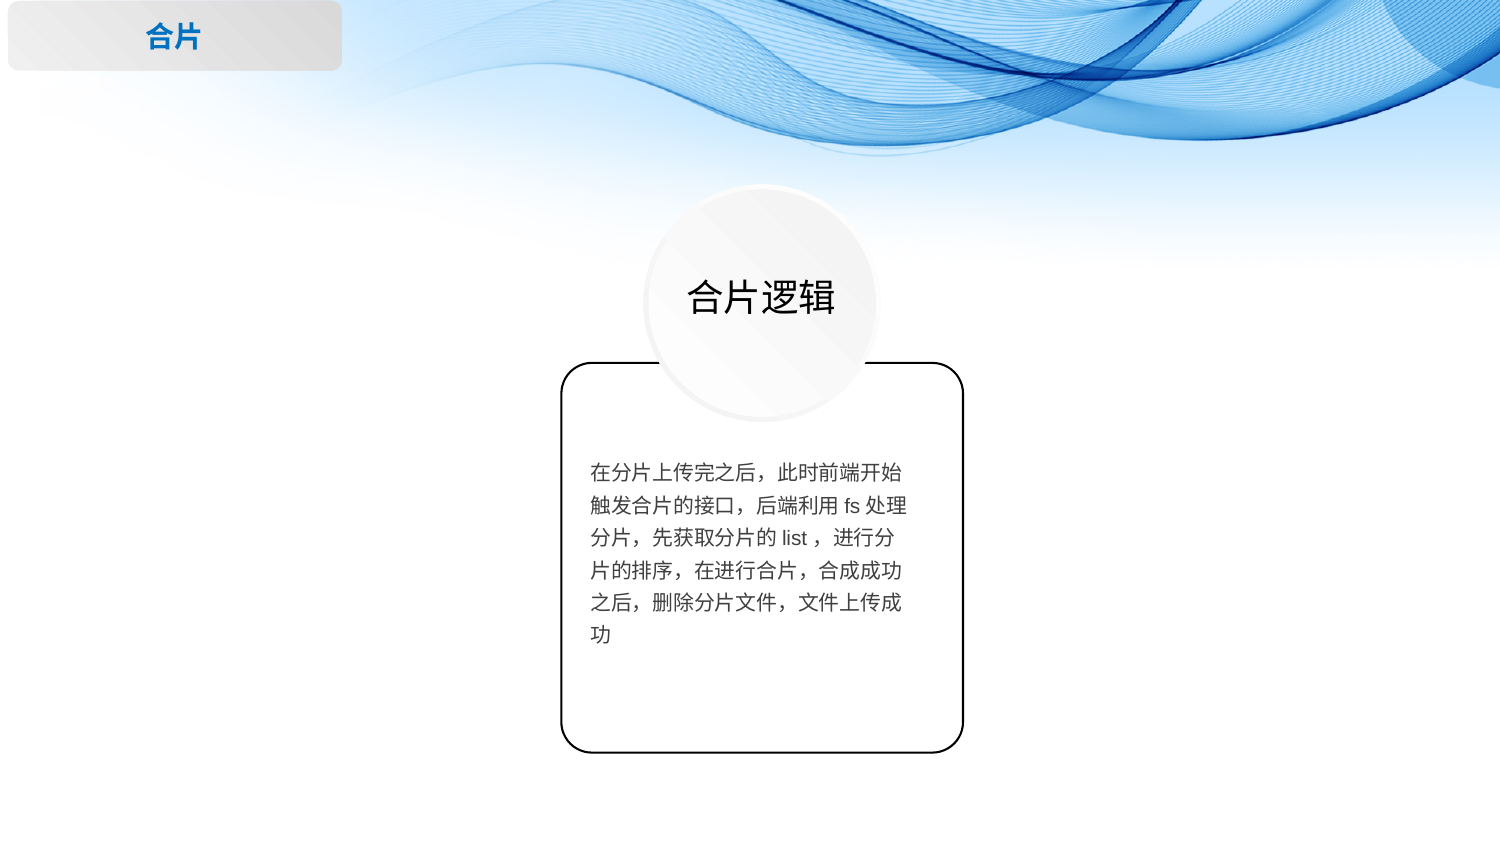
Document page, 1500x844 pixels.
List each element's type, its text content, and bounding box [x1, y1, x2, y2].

text_box 合片 [5, 0, 345, 73]
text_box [643, 184, 882, 423]
picture [0, 0, 1500, 844]
text_box 在分片上传完之后，此时前端开始触发合片的接口，后端利用fs处理分片，先获取分片的list，进行分片的排序，在进行合片，合成成功之后，删除分片文件，文件上传成功 [590, 452, 910, 648]
text_box [559, 360, 966, 755]
